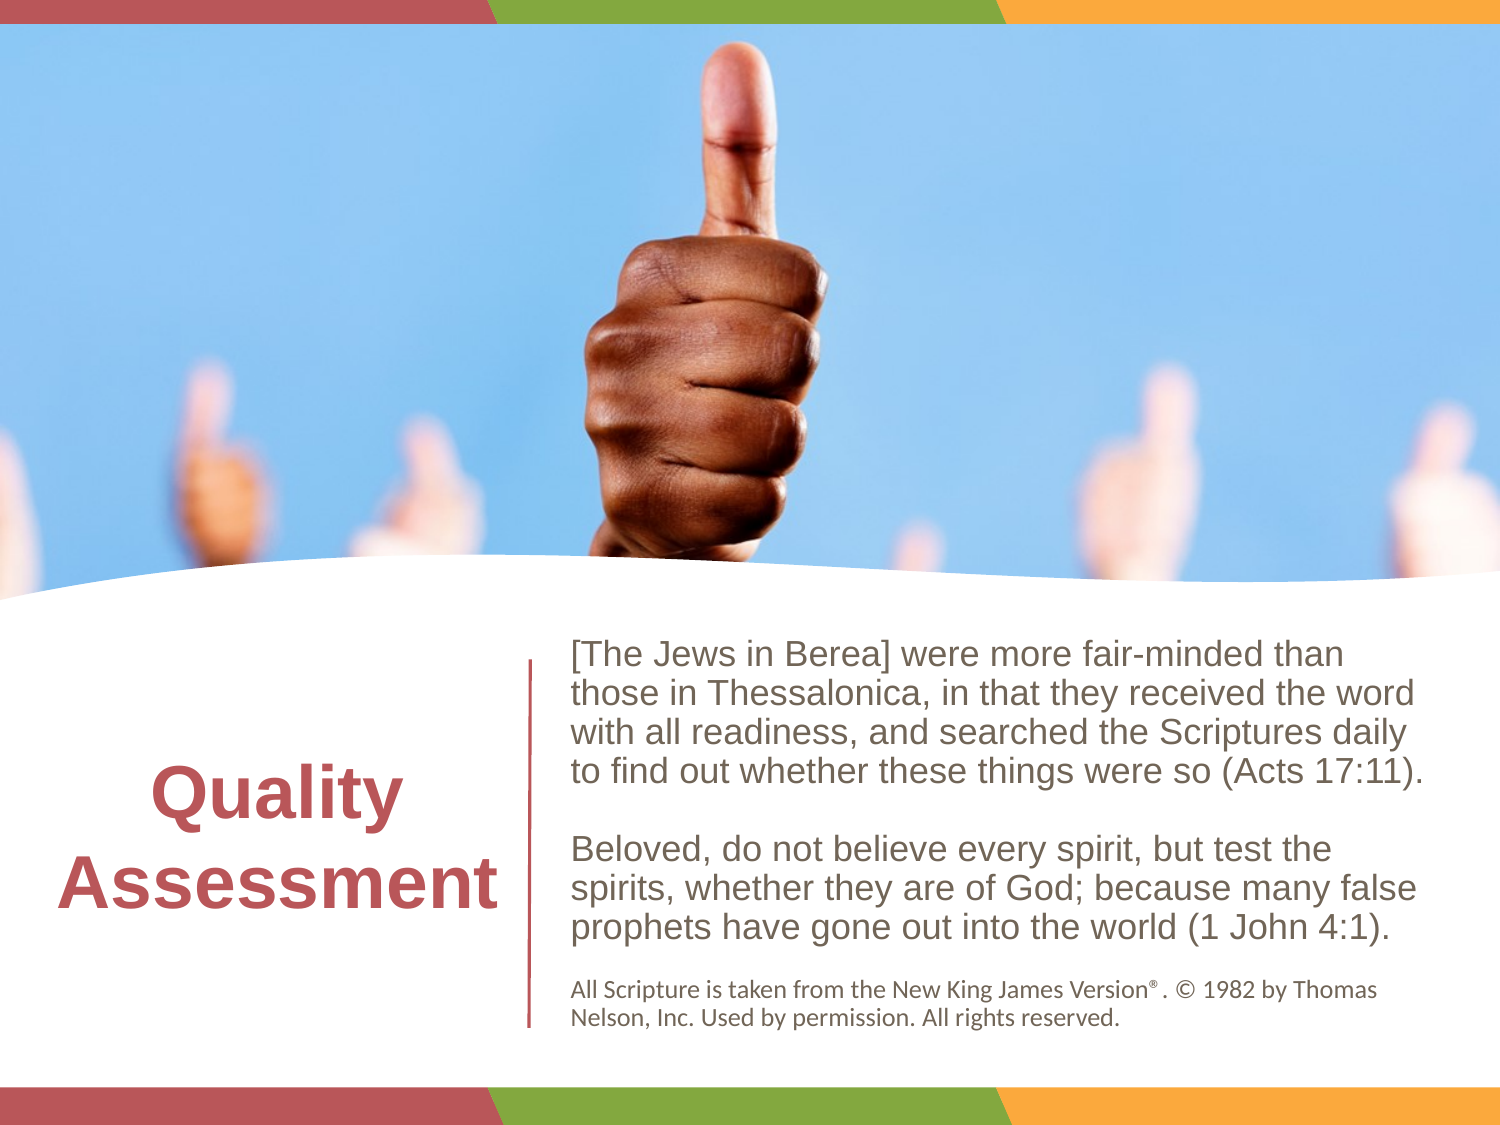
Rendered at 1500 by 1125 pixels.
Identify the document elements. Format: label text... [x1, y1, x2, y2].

picture [0, 24, 1500, 601]
text_box Quality Assessment [28, 736, 528, 932]
text_box [0, 1086, 502, 1125]
text_box [485, 1086, 1010, 1125]
text_box [994, 1086, 1500, 1125]
list [The Jews in Berea] were more fair-minded than those in Thessalonica, in that they received the word with all readiness, and searched the Scriptures daily to find out whether these things were so (Acts 17:11). Beloved, do not believe every spirit, but test the spirits, whether they are of God; because many false prophets have gone out into the world (1 John 4:1). All Scripture is taken from the New King James Version®. © 1982 by Thomas Nelson, Inc. Used by permission. All rights reserved. [555, 601, 1441, 1068]
